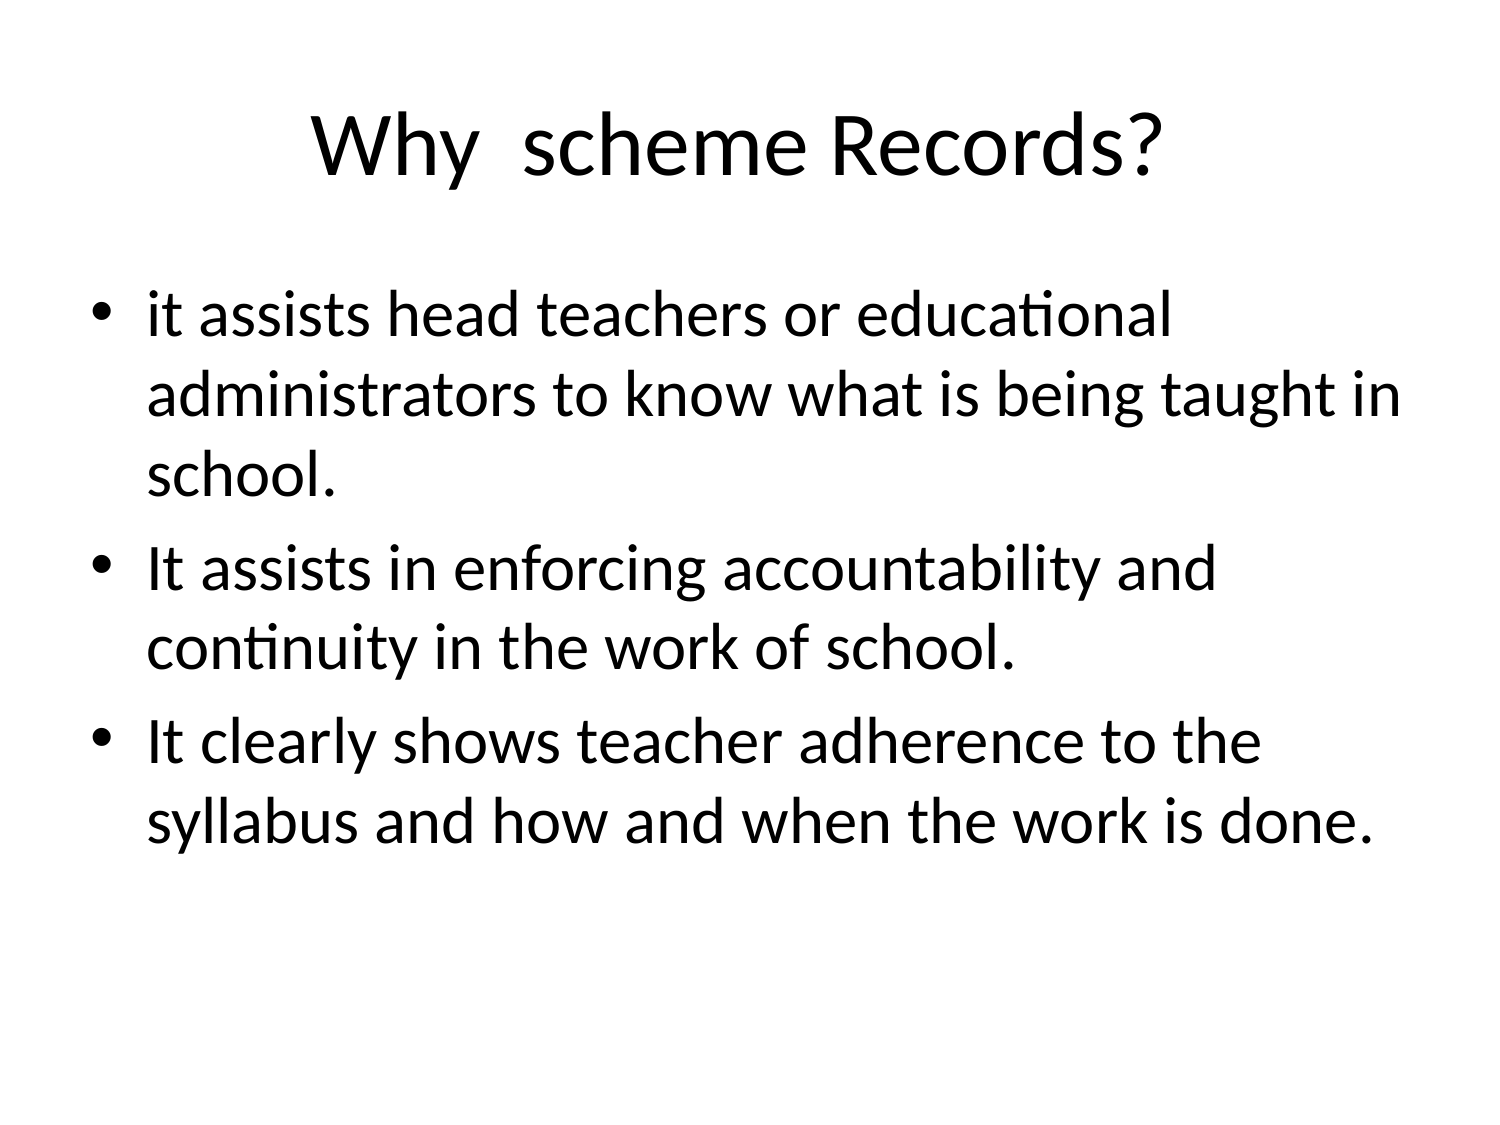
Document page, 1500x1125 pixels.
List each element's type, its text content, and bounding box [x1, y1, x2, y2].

list it assists head teachers or educational administrators to know what is being taught in school. It assists in enforcing accountability and continuity in the work of school. It clearly shows teacher adherence to the syllabus and how and when the work is done. [75, 262, 1425, 1005]
title Why scheme Records? [75, 45, 1425, 233]
